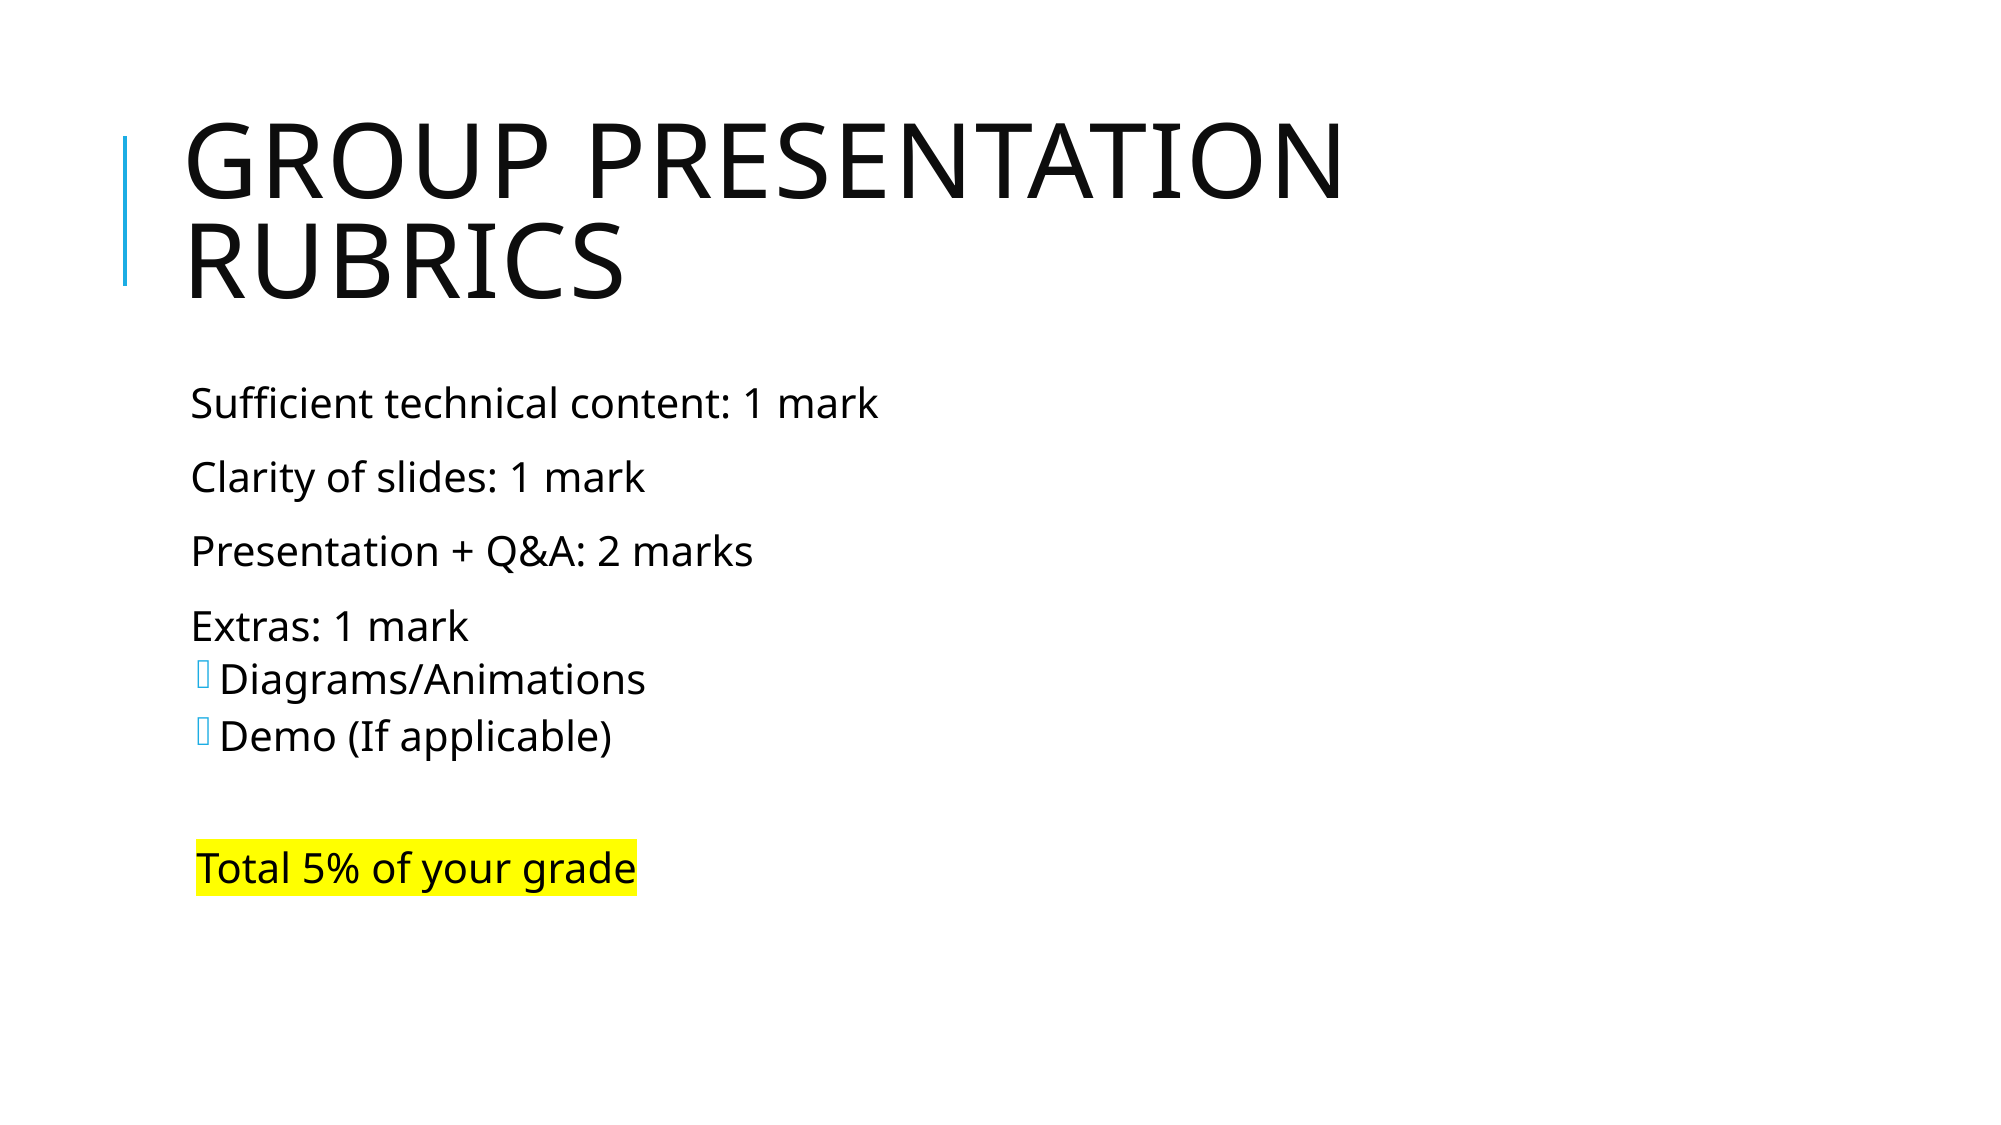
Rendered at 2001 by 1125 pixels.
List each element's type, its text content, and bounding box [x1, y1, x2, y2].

list Sufficient technical content: 1 mark Clarity of slides: 1 mark Presentation + Q&A: 2 marks Extras: 1 mark Diagrams/Animations Demo (If applicable) Total 5% of your grade [168, 375, 1763, 1035]
title Group presentation rubrics [168, 96, 1763, 342]
